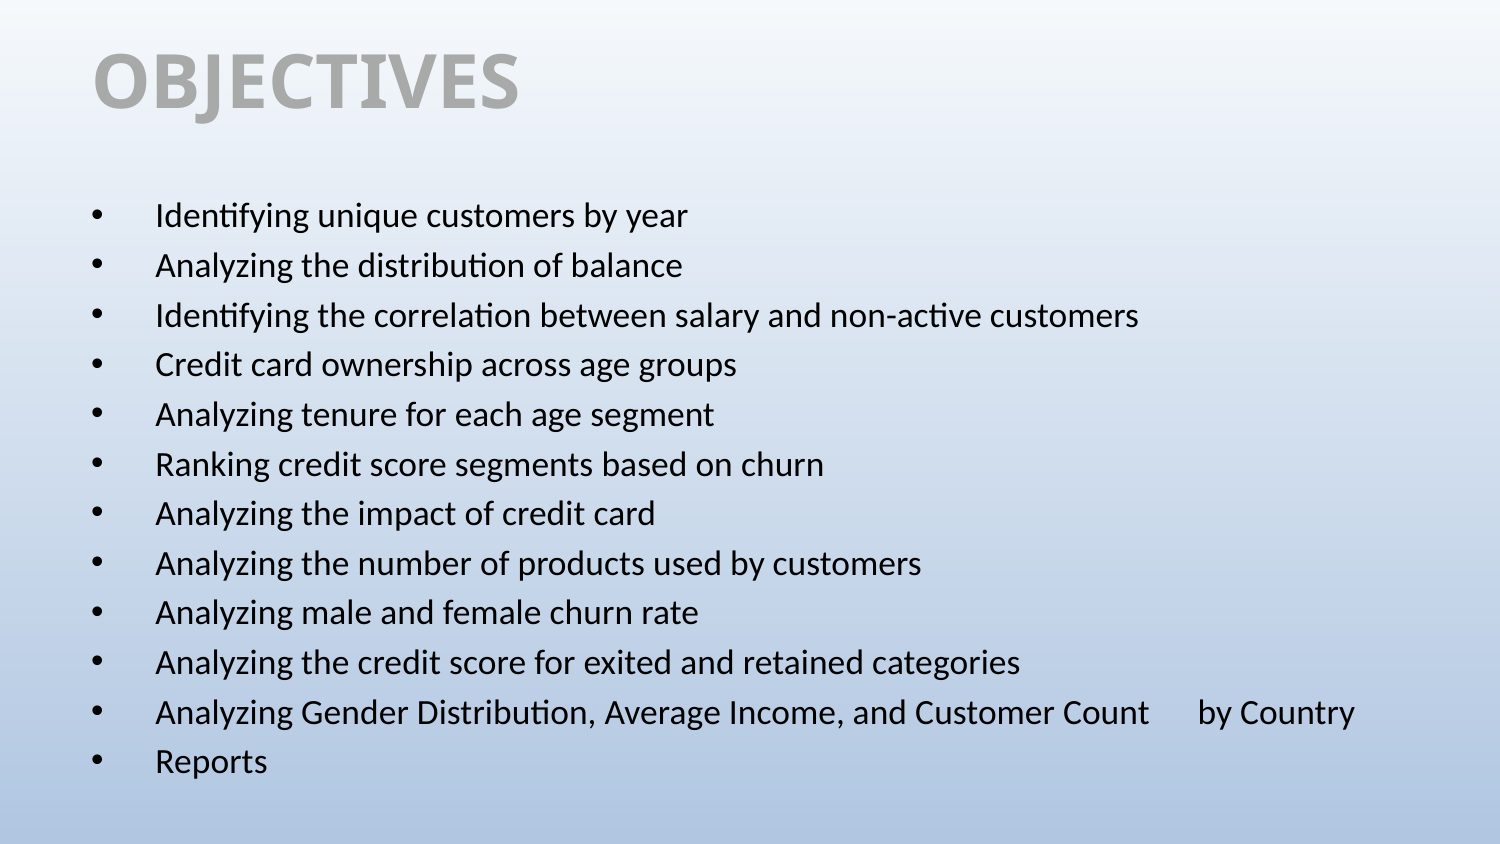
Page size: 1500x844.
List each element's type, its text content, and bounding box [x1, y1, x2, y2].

list Identifying unique customers by year Analyzing the distribution of balance Identifying the correlation between salary and non-active customers Credit card ownership across age groups Analyzing tenure for each age segment Ranking credit score segments based on churn Analyzing the impact of credit card Analyzing the number of products used by customers Analyzing male and female churn rate Analyzing the credit score for exited and retained categories Analyzing Gender Distribution, Average Income, and Customer Count by Country Reports [76, 185, 1429, 784]
title OBJECTIVES [76, 16, 1431, 142]
